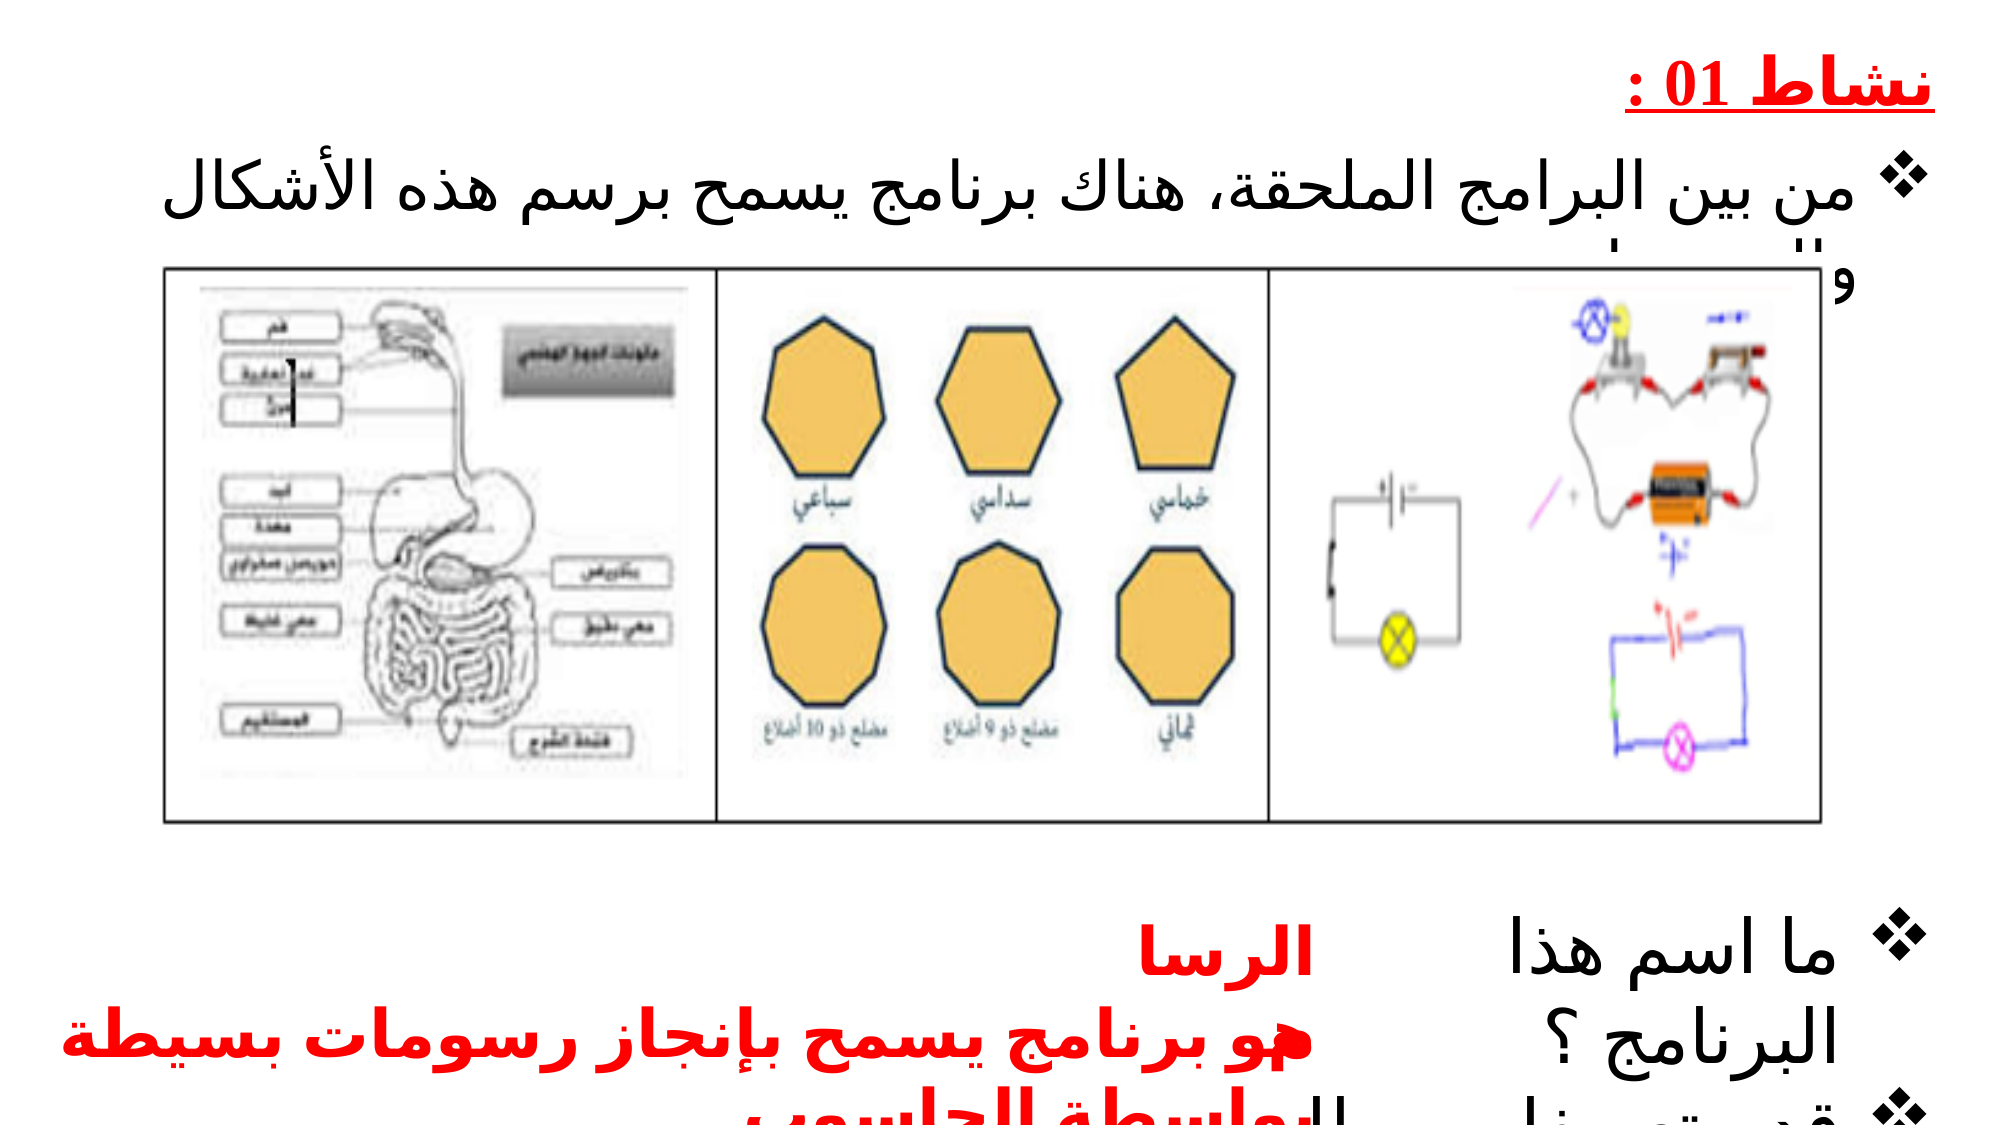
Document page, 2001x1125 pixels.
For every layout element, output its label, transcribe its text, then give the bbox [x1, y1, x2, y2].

text_box هو برنامج يسمح بإنجاز رسومات بسيطة بواسطة الحاسوب [0, 983, 1332, 1125]
text_box نشاط 01 : [61, 19, 1950, 126]
text_box الرسام [1117, 900, 1332, 983]
text_box ما اسم هذا البرنامج ؟ قدم تعريفا بسيطا له [1276, 891, 1950, 1125]
picture [154, 252, 1835, 838]
text_box من بين البرامج الملحقة، هناك برنامج يسمح برسم هذه الأشكال والرسومات : [88, 135, 1950, 311]
